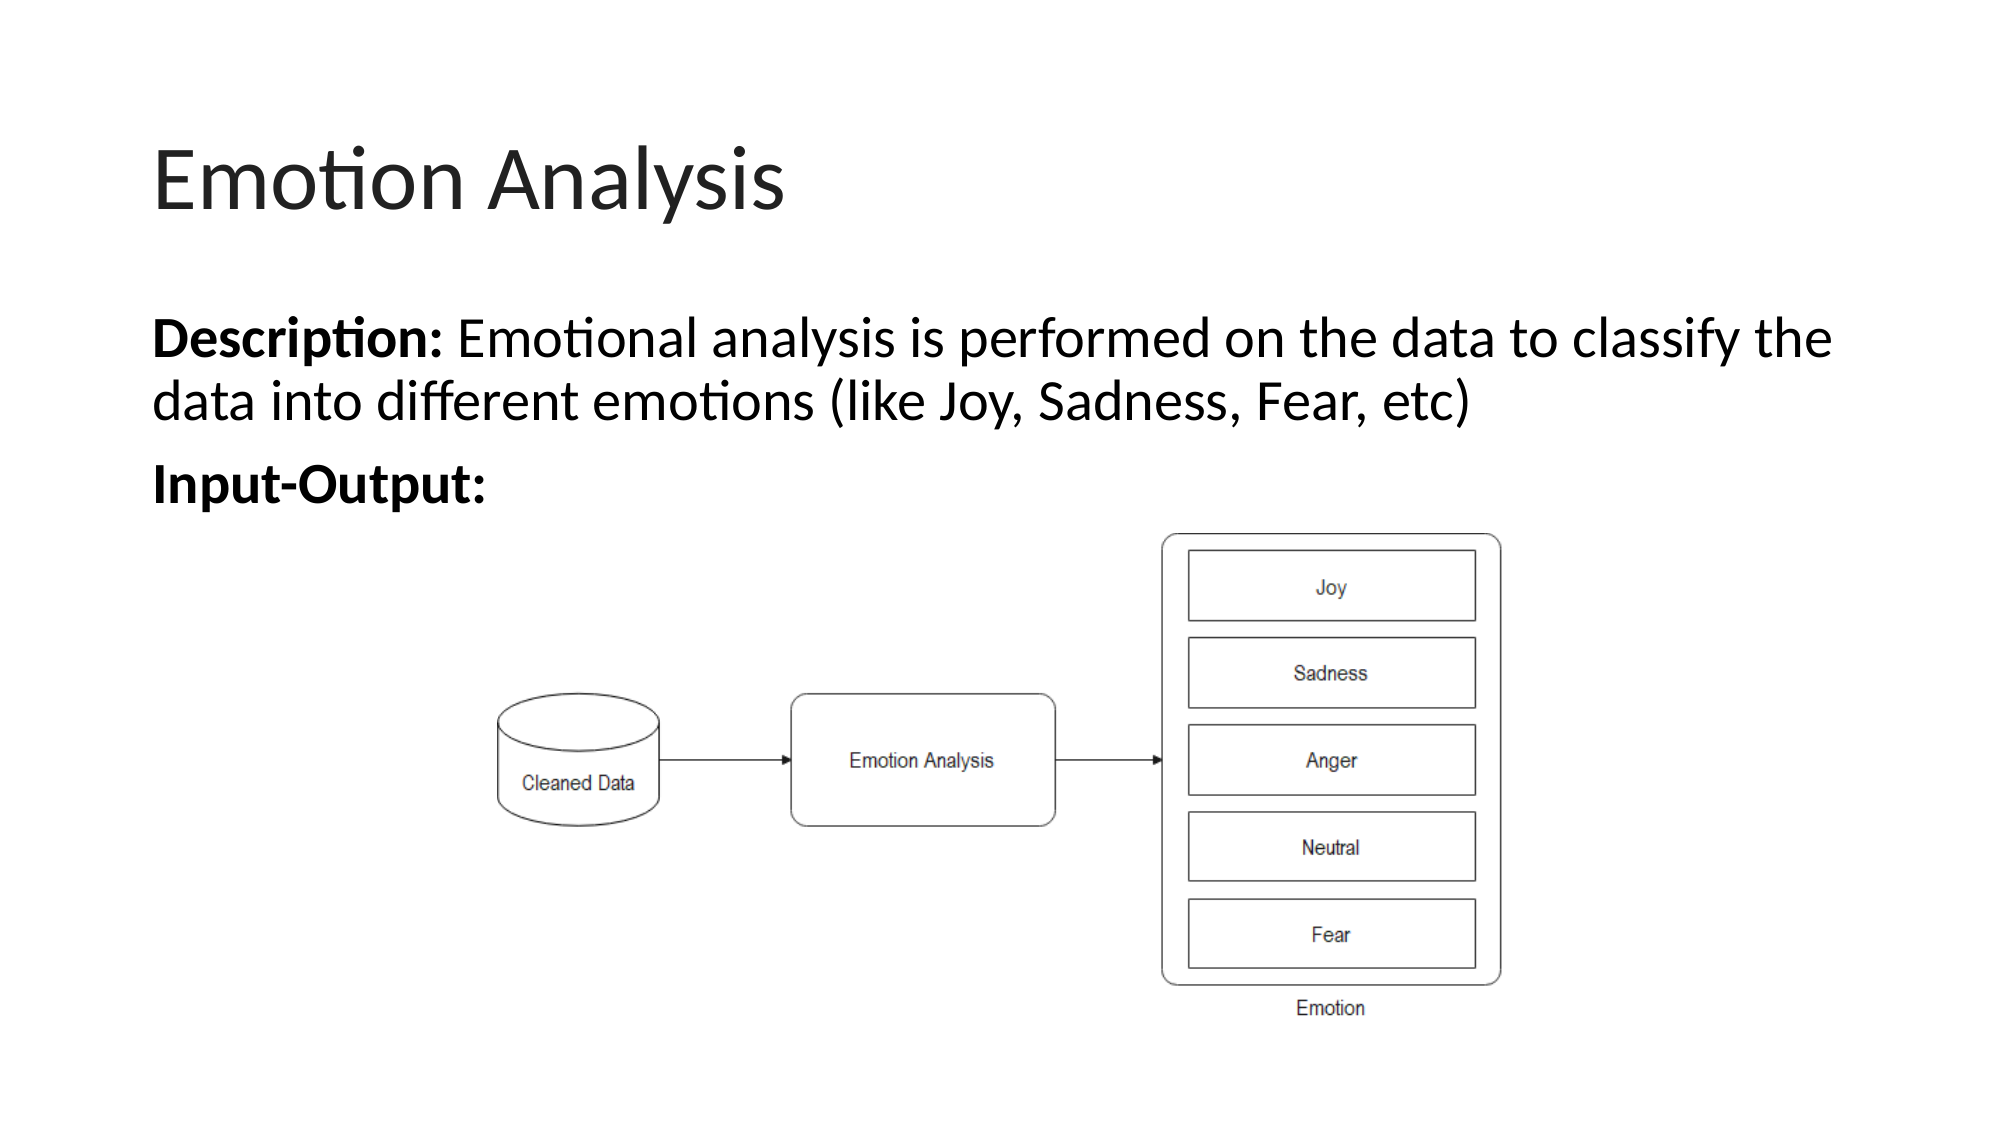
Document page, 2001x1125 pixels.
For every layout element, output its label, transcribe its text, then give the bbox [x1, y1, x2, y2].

list Description: Emotional analysis is performed on the data to classify the data into different emotions (like Joy, Sadness, Fear, etc) Input-Output: [137, 299, 1863, 1014]
picture [497, 533, 1503, 1066]
title Emotion Analysis [137, 59, 1863, 278]
